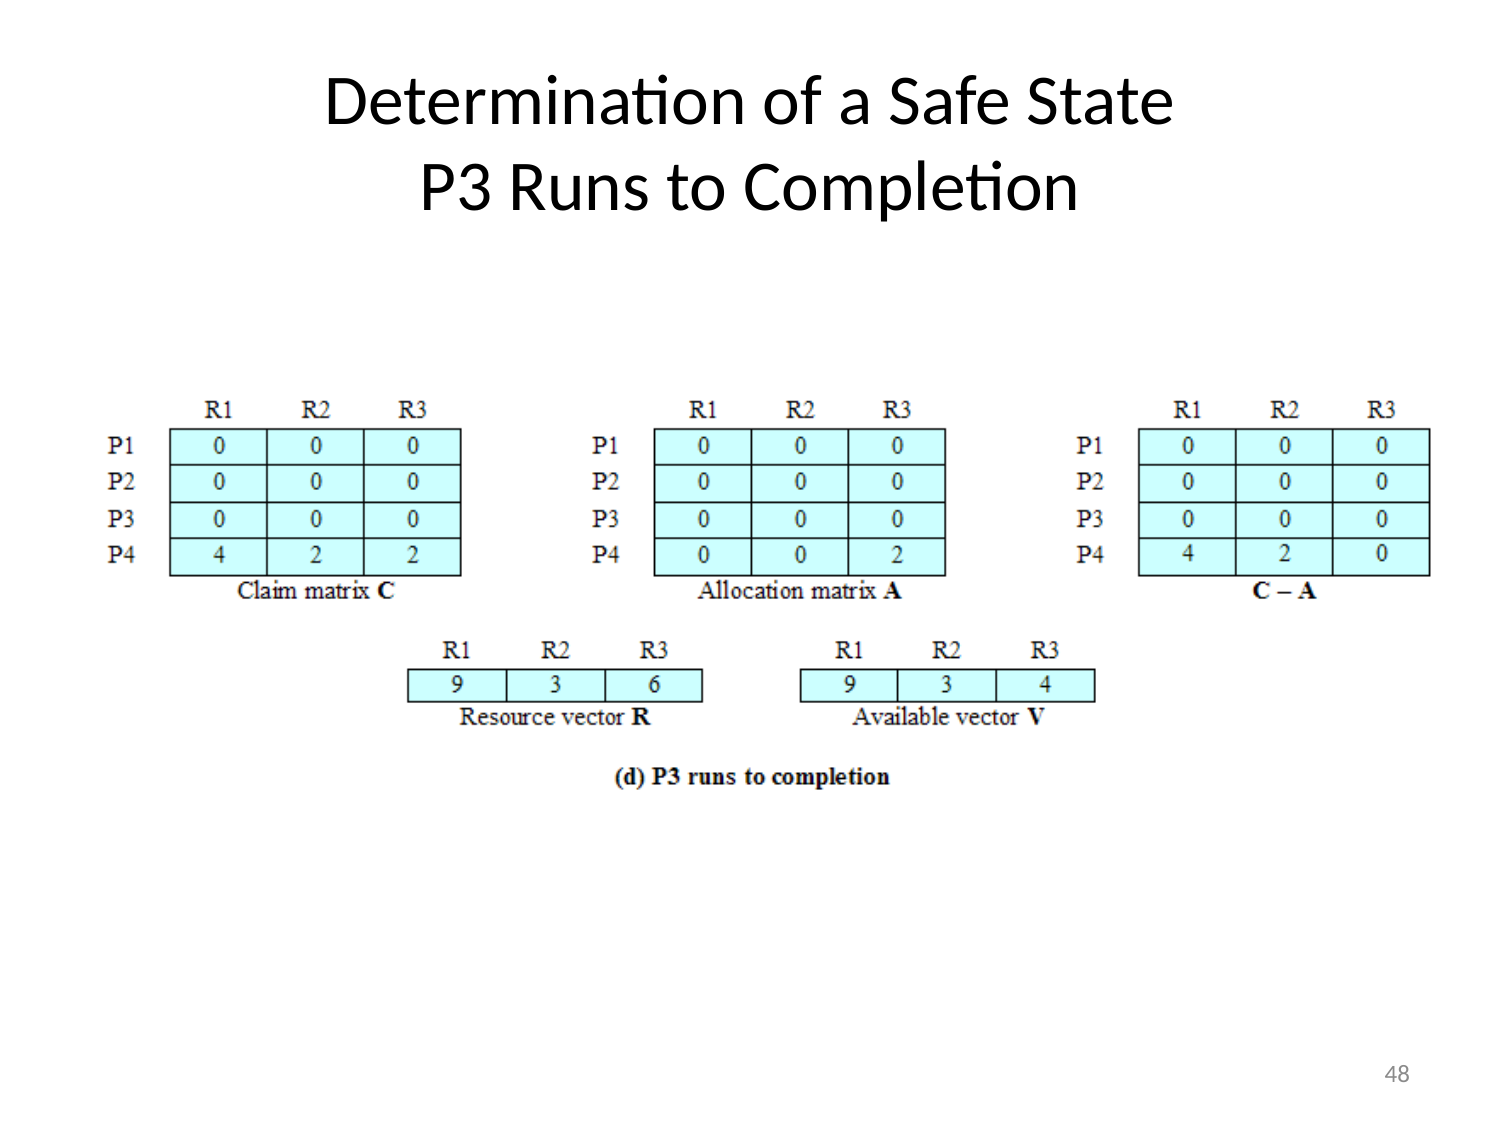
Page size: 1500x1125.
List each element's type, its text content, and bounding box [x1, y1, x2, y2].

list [37, 374, 1476, 807]
slide_number 48 [1074, 1042, 1425, 1103]
title Determination of a Safe State P3 Runs to Completion [75, 45, 1425, 233]
